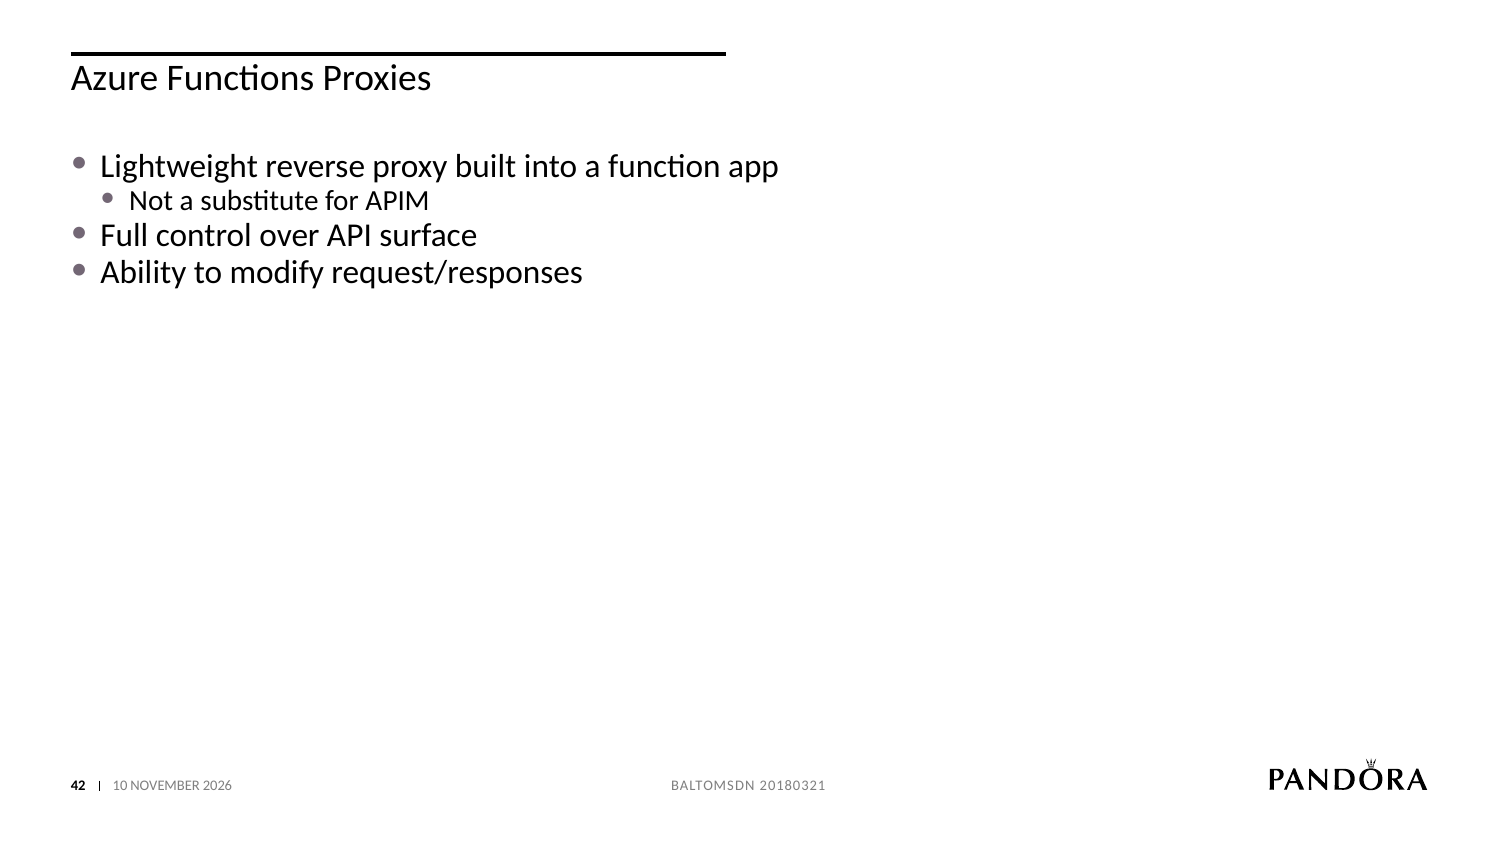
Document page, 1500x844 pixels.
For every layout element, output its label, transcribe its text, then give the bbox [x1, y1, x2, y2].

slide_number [112, 776, 349, 794]
list Lightweight reverse proxy built into a function app Not a substitute for APIM Full control over API surface Ability to modify request/responses [70, 147, 1430, 718]
slide_number 42 [70, 776, 104, 794]
title Azure Functions Proxies [70, 53, 727, 145]
footer BaltoMSDn 20180321 [462, 776, 1034, 794]
